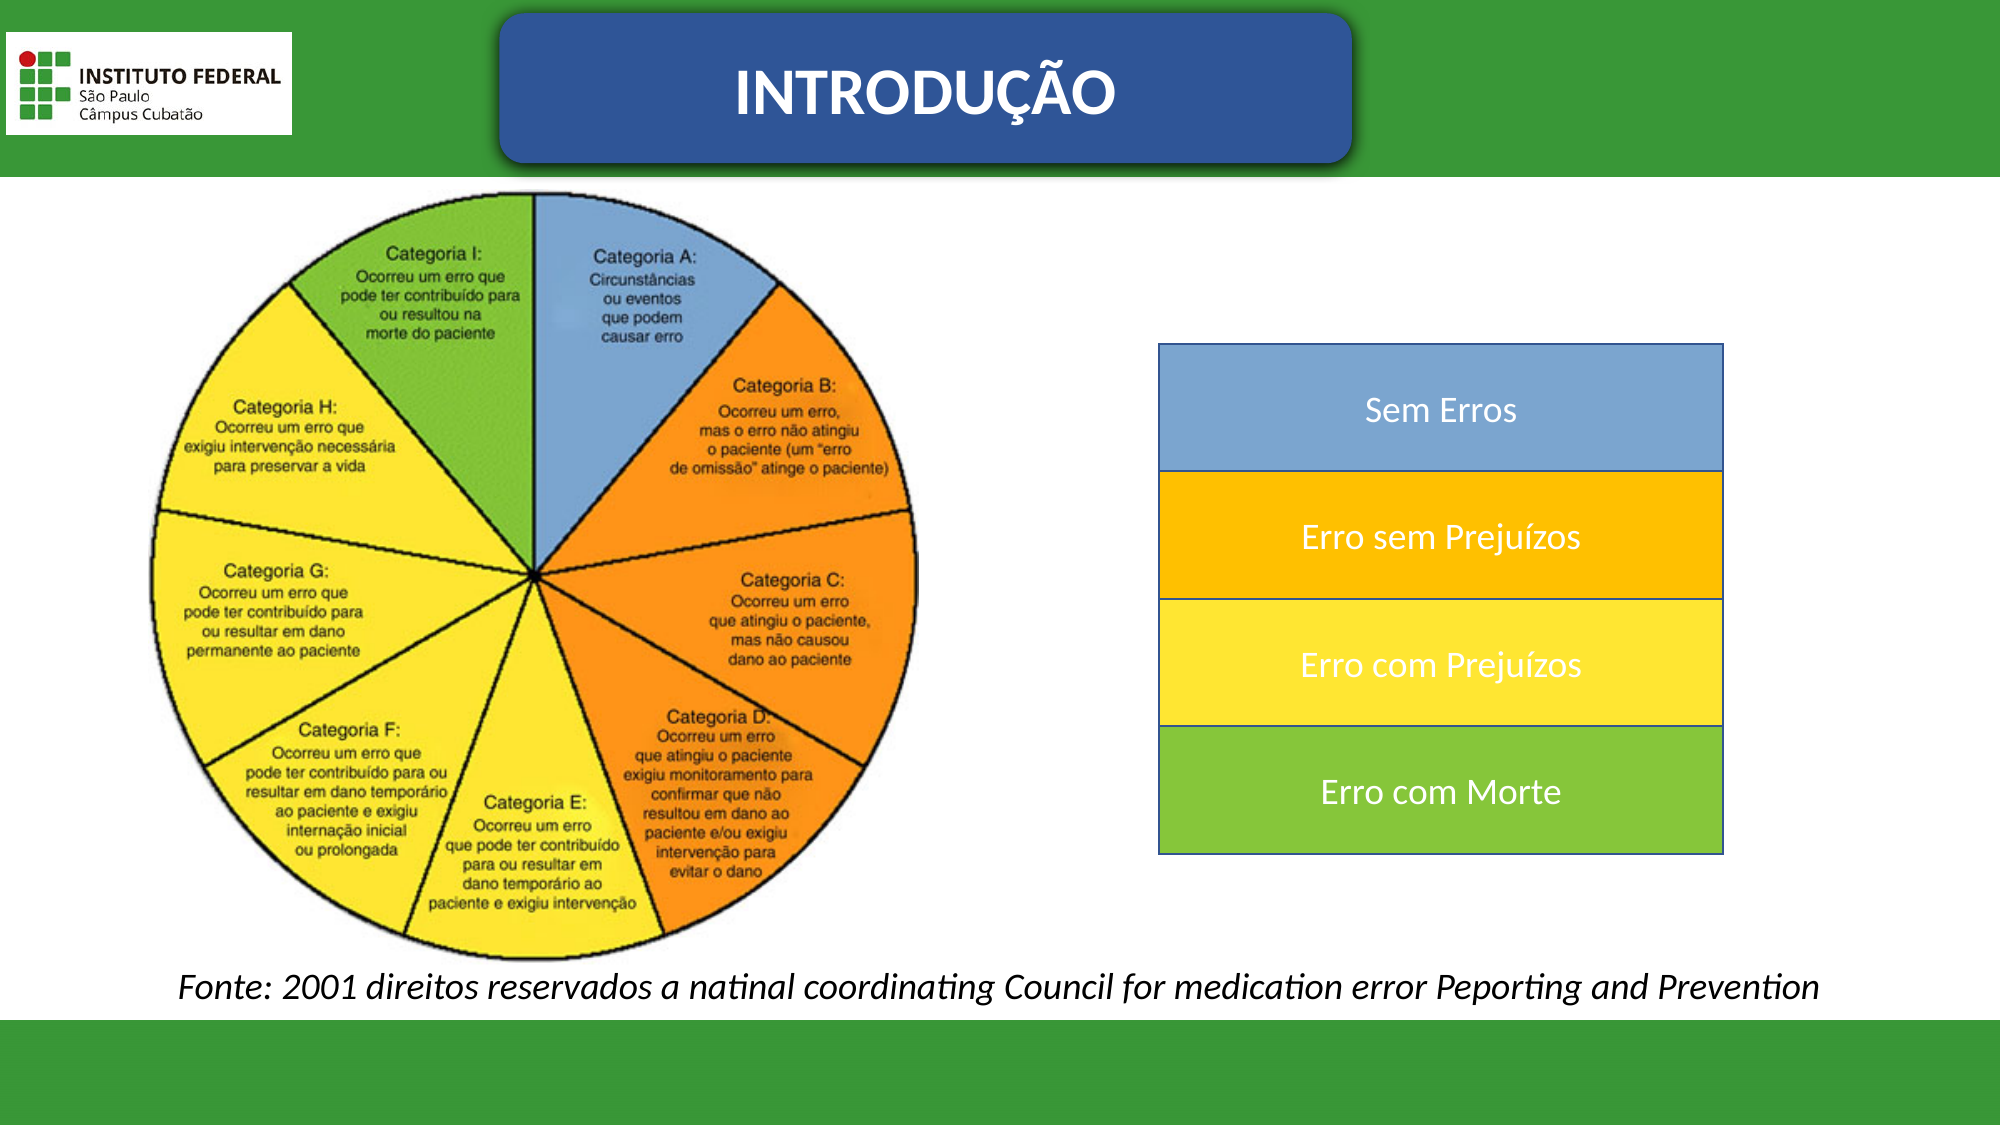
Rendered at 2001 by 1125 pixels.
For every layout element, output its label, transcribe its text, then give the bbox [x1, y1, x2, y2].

text_box Erro com Morte [1158, 725, 1724, 855]
picture [0, 0, 2000, 177]
text_box Erro com Prejuízos [1158, 598, 1724, 725]
text_box Fonte: 2001 direitos reservados a natinal coordinating Council for medication error Peporting and Prevention [163, 954, 1837, 1020]
text_box Erro sem Prejuízos [1158, 470, 1724, 598]
text_box Sem Erros [1158, 343, 1724, 470]
picture [0, 1020, 2000, 1125]
picture [148, 189, 919, 968]
